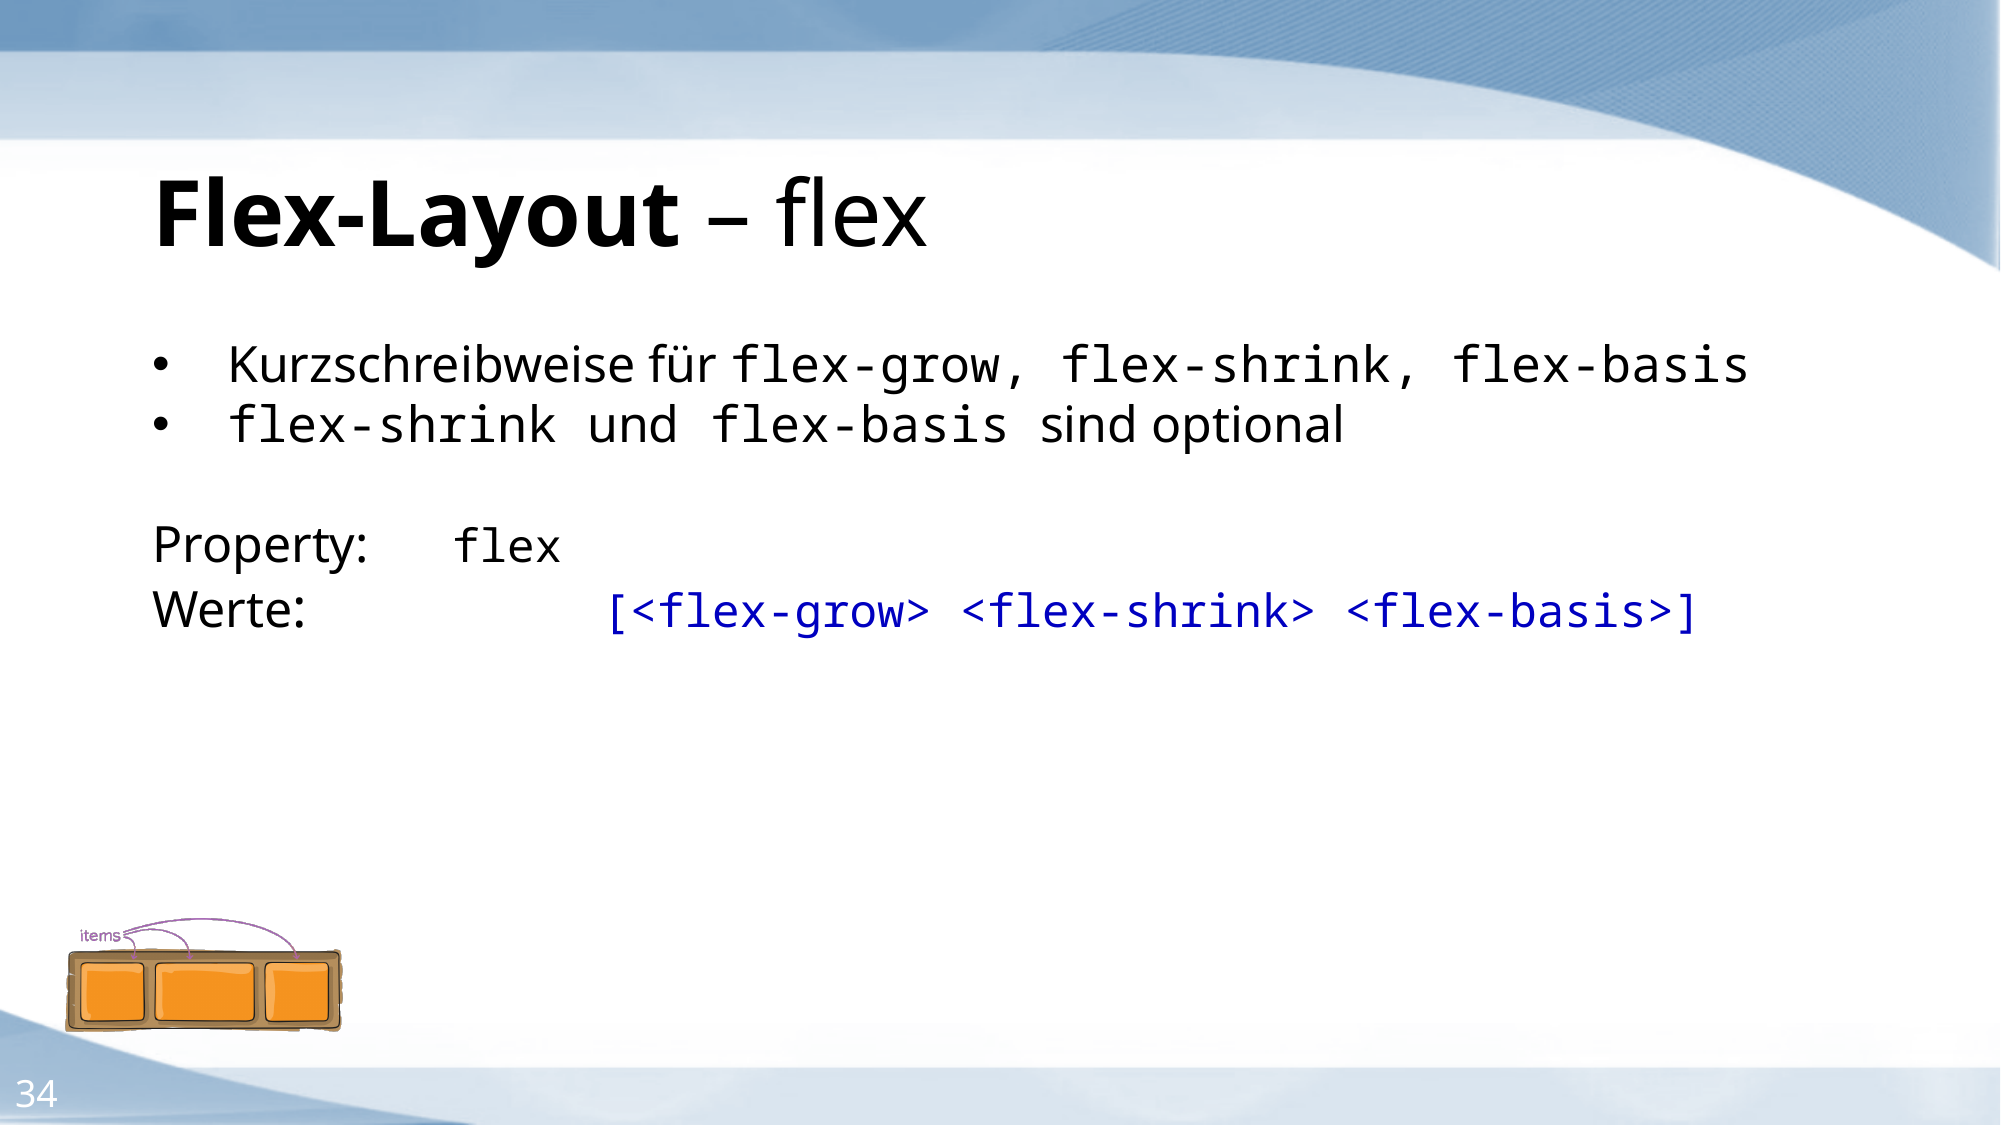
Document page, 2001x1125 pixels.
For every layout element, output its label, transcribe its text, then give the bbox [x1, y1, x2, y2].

text_box Kurzschreibweise für flex-grow, flex-shrink, flex-basis flex-shrink und flex-basis sind optional Property: flex Werte: [<flex-grow> <flex-shrink> <flex-basis>] [137, 325, 1897, 646]
title Flex-Layout – flex [137, 108, 1863, 325]
picture [59, 914, 346, 1036]
slide_number 34 [0, 1065, 450, 1125]
